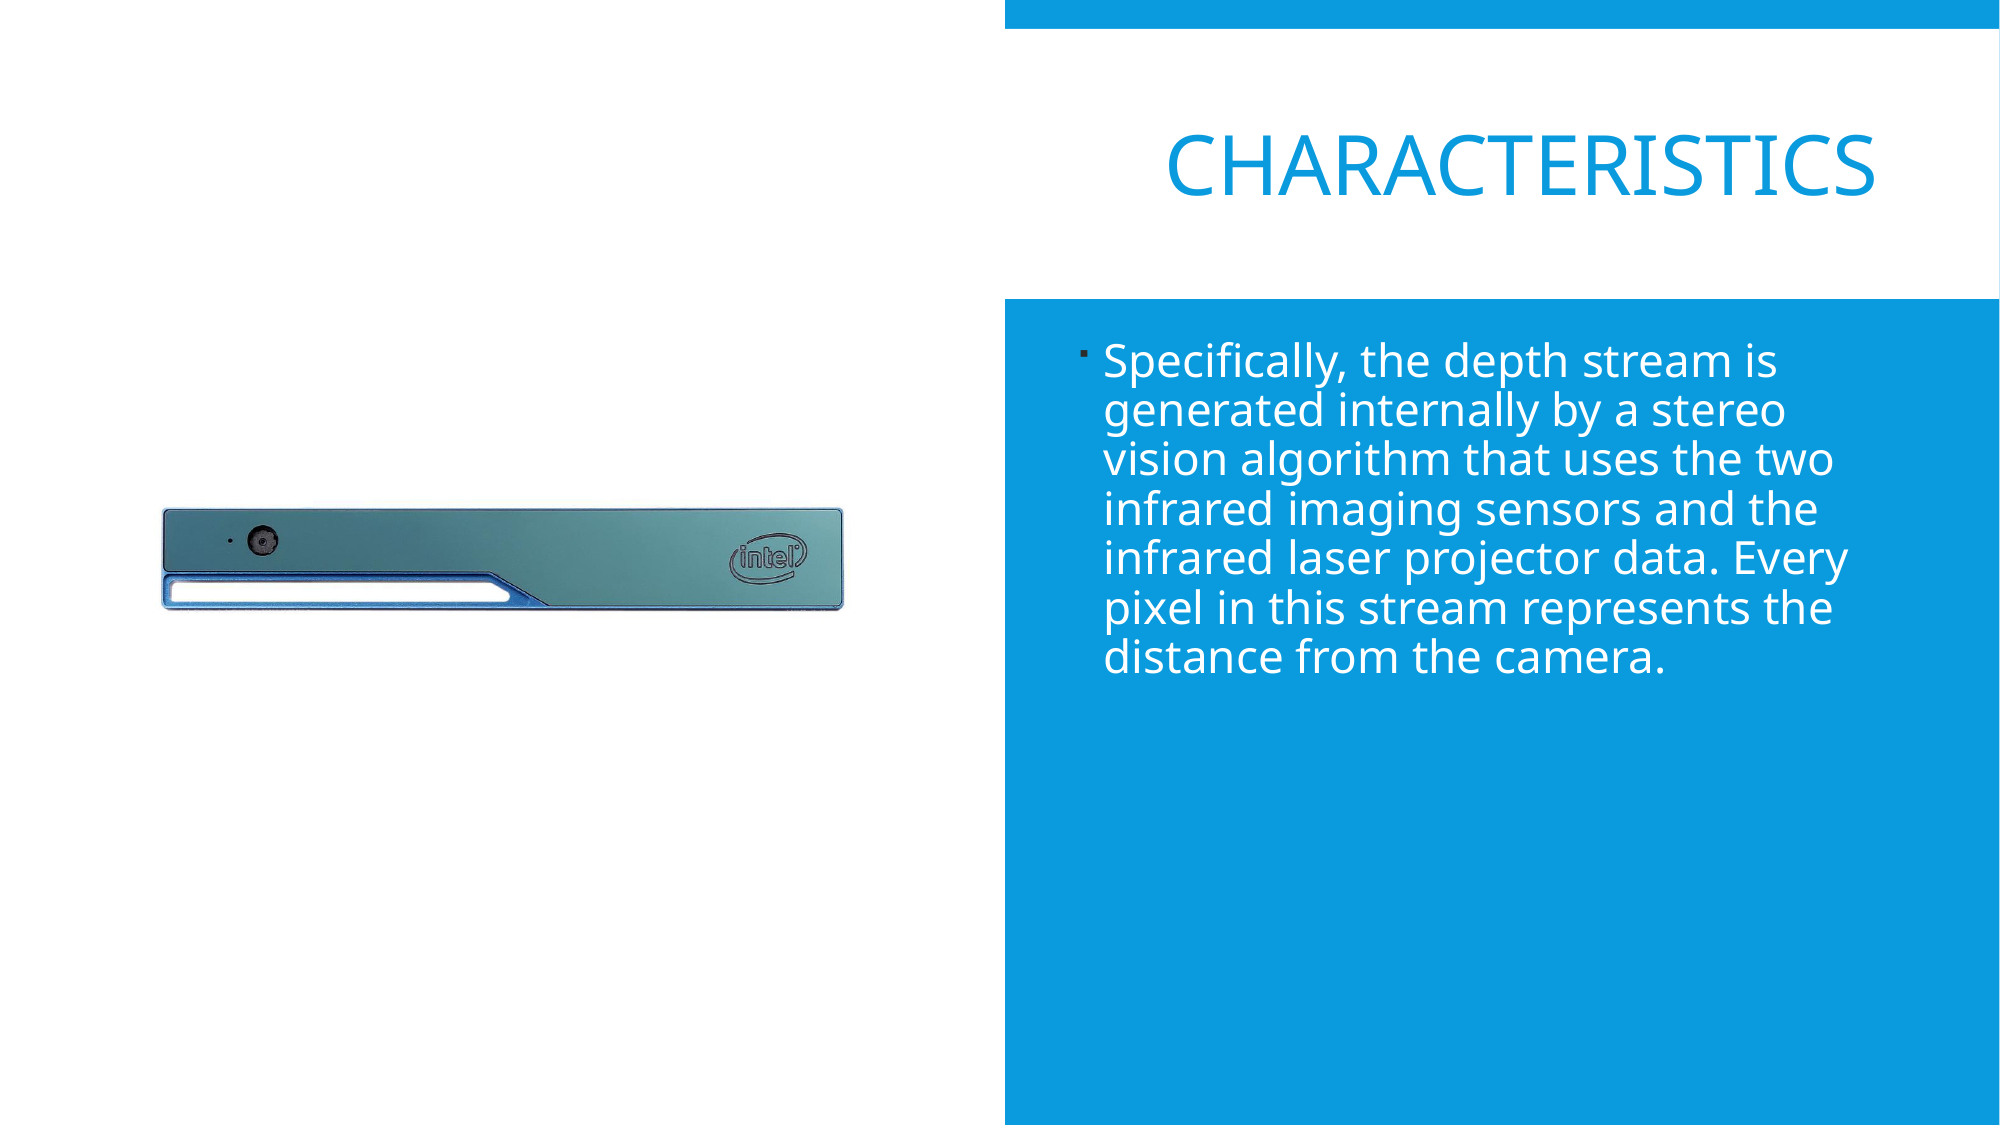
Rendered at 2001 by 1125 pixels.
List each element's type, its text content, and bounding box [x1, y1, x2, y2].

text_box [0, 0, 1006, 1125]
text_box [1006, 0, 2000, 28]
title Characteristics [1058, 46, 1894, 295]
list Specifically, the depth stream is generated internally by a stereo vision algorithm that uses the two infrared imaging sensors and the infrared laser projector data. Every pixel in this stream represents the distance from the camera. [1058, 329, 1894, 1020]
picture [103, 160, 901, 958]
text_box [1006, 300, 2000, 1125]
text_box [1003, 28, 2000, 300]
